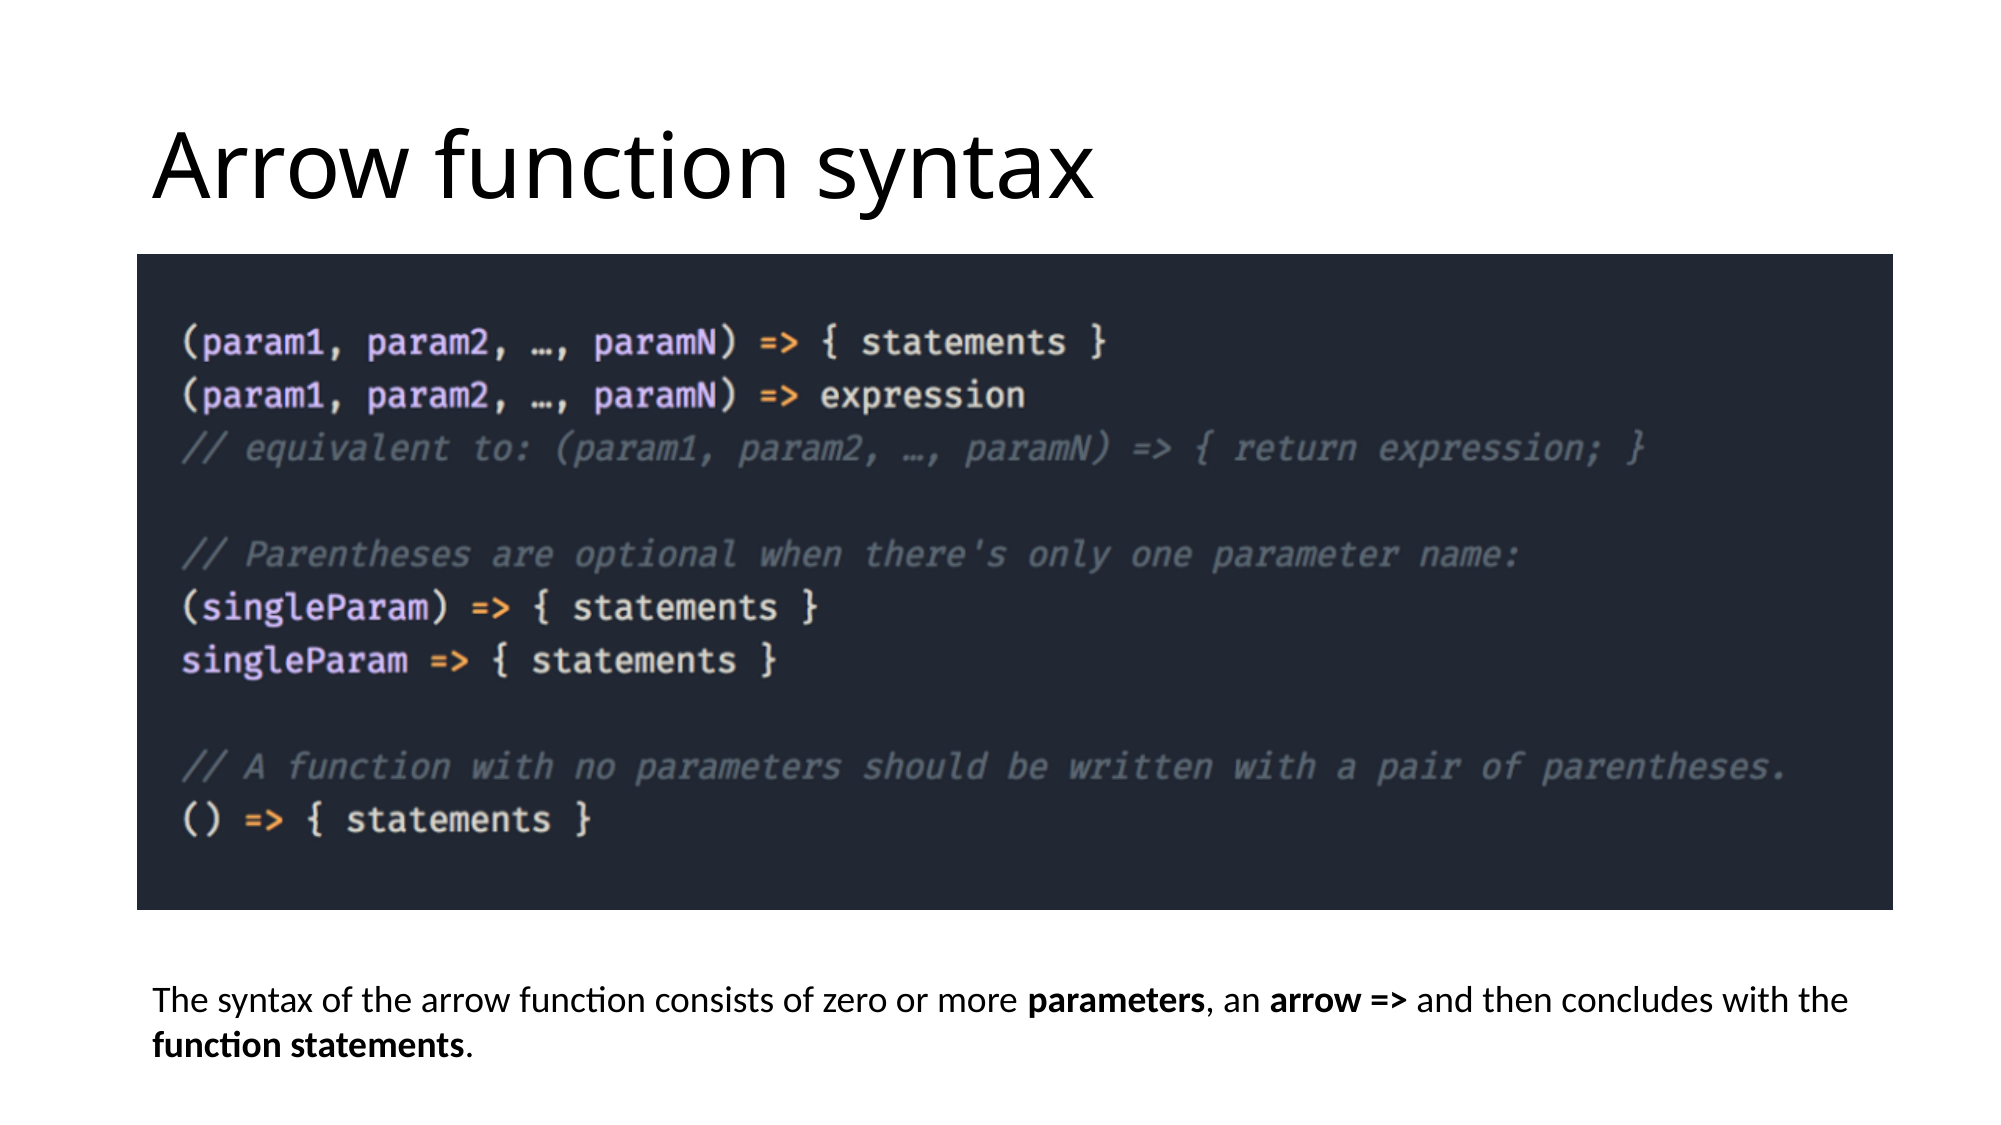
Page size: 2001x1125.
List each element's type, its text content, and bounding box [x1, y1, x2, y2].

picture [137, 254, 1893, 910]
title Arrow function syntax [137, 59, 1863, 254]
text_box The syntax of the arrow function consists of zero or more parameters, an arrow => and then concludes with the function statements. [137, 967, 1882, 1072]
